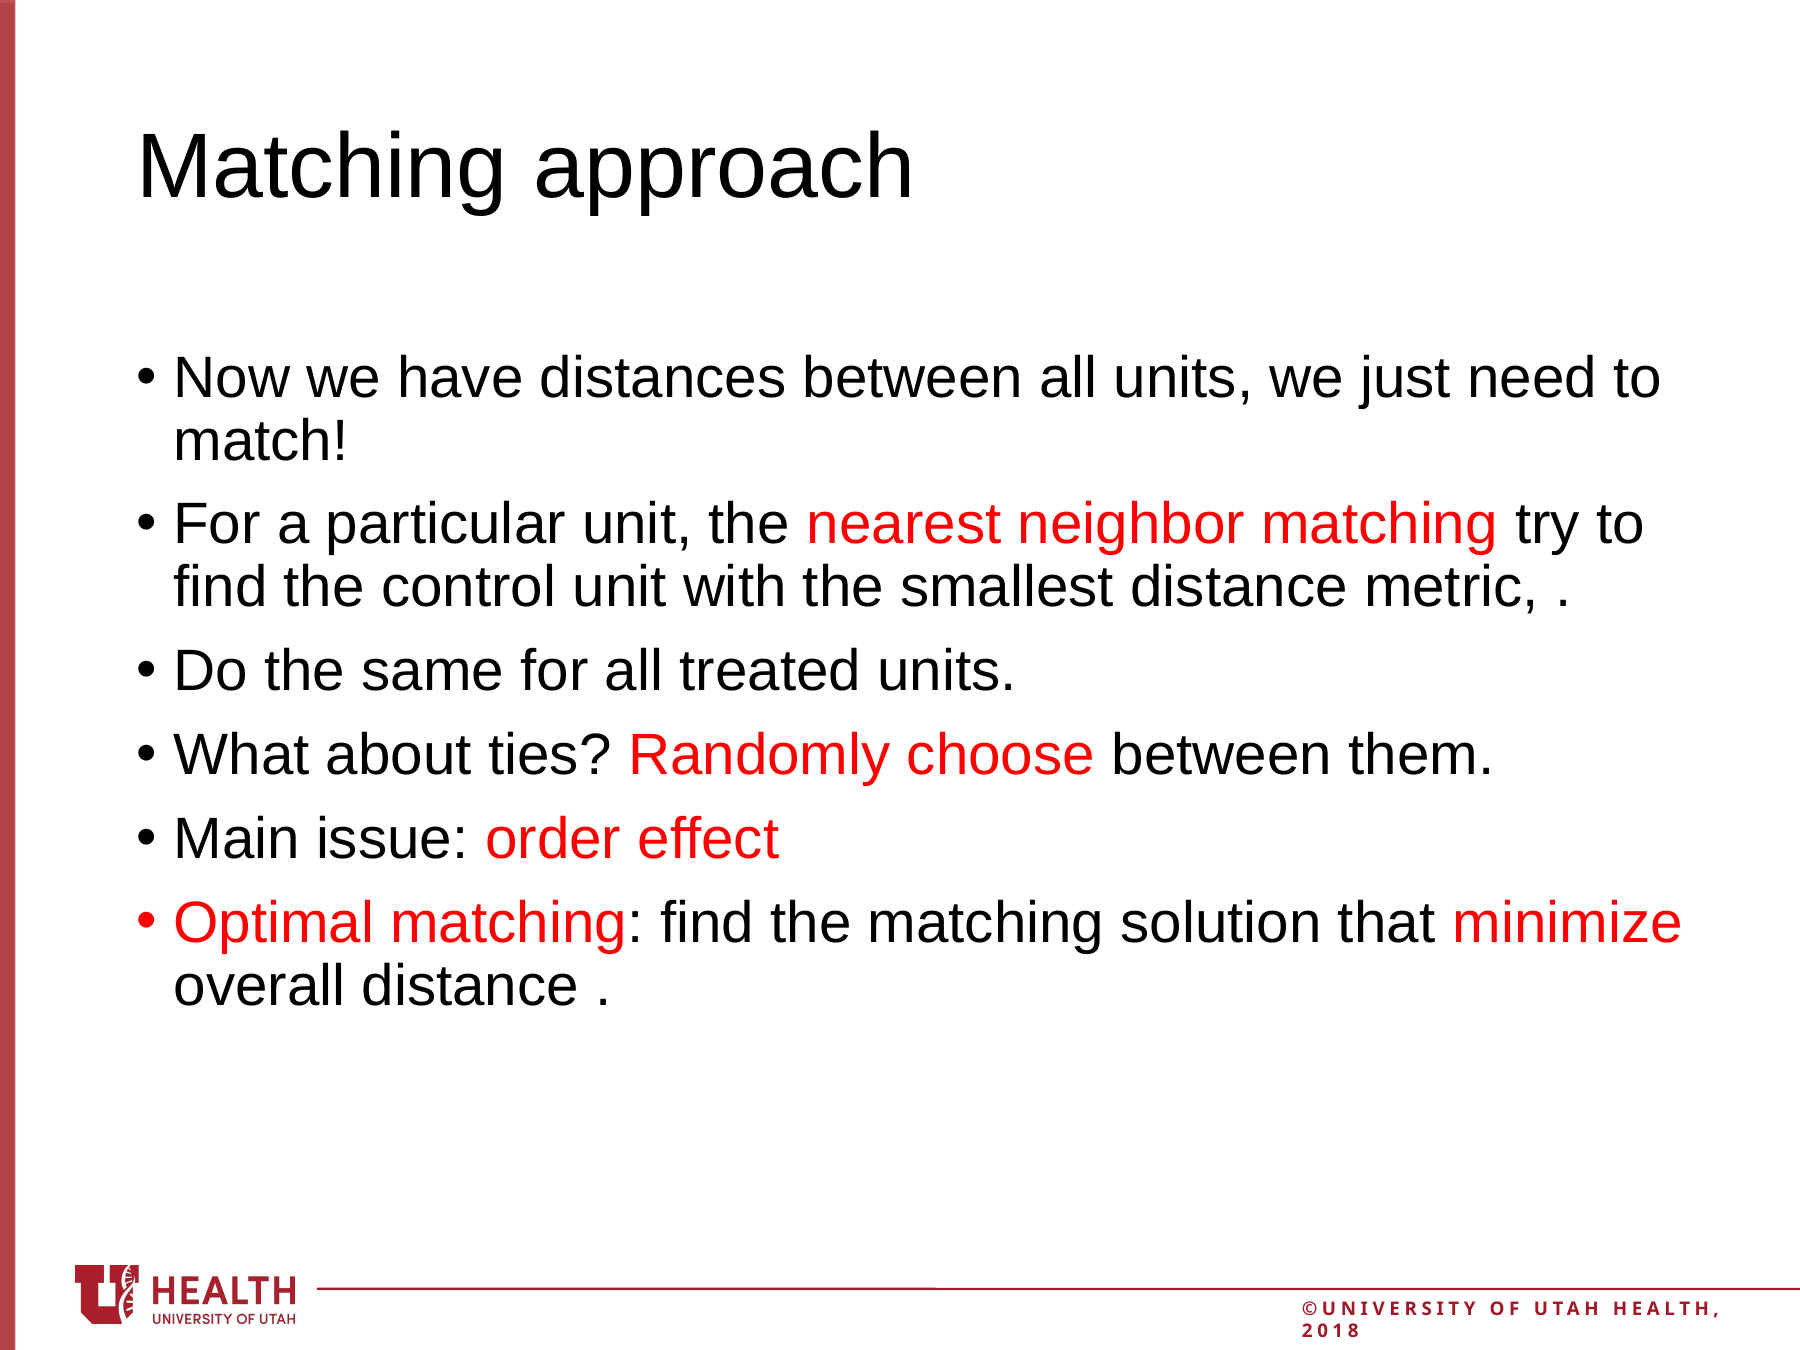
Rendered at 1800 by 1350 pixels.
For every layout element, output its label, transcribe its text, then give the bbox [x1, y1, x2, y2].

title Matching approach [135, 113, 1710, 222]
picture [75, 1265, 295, 1324]
